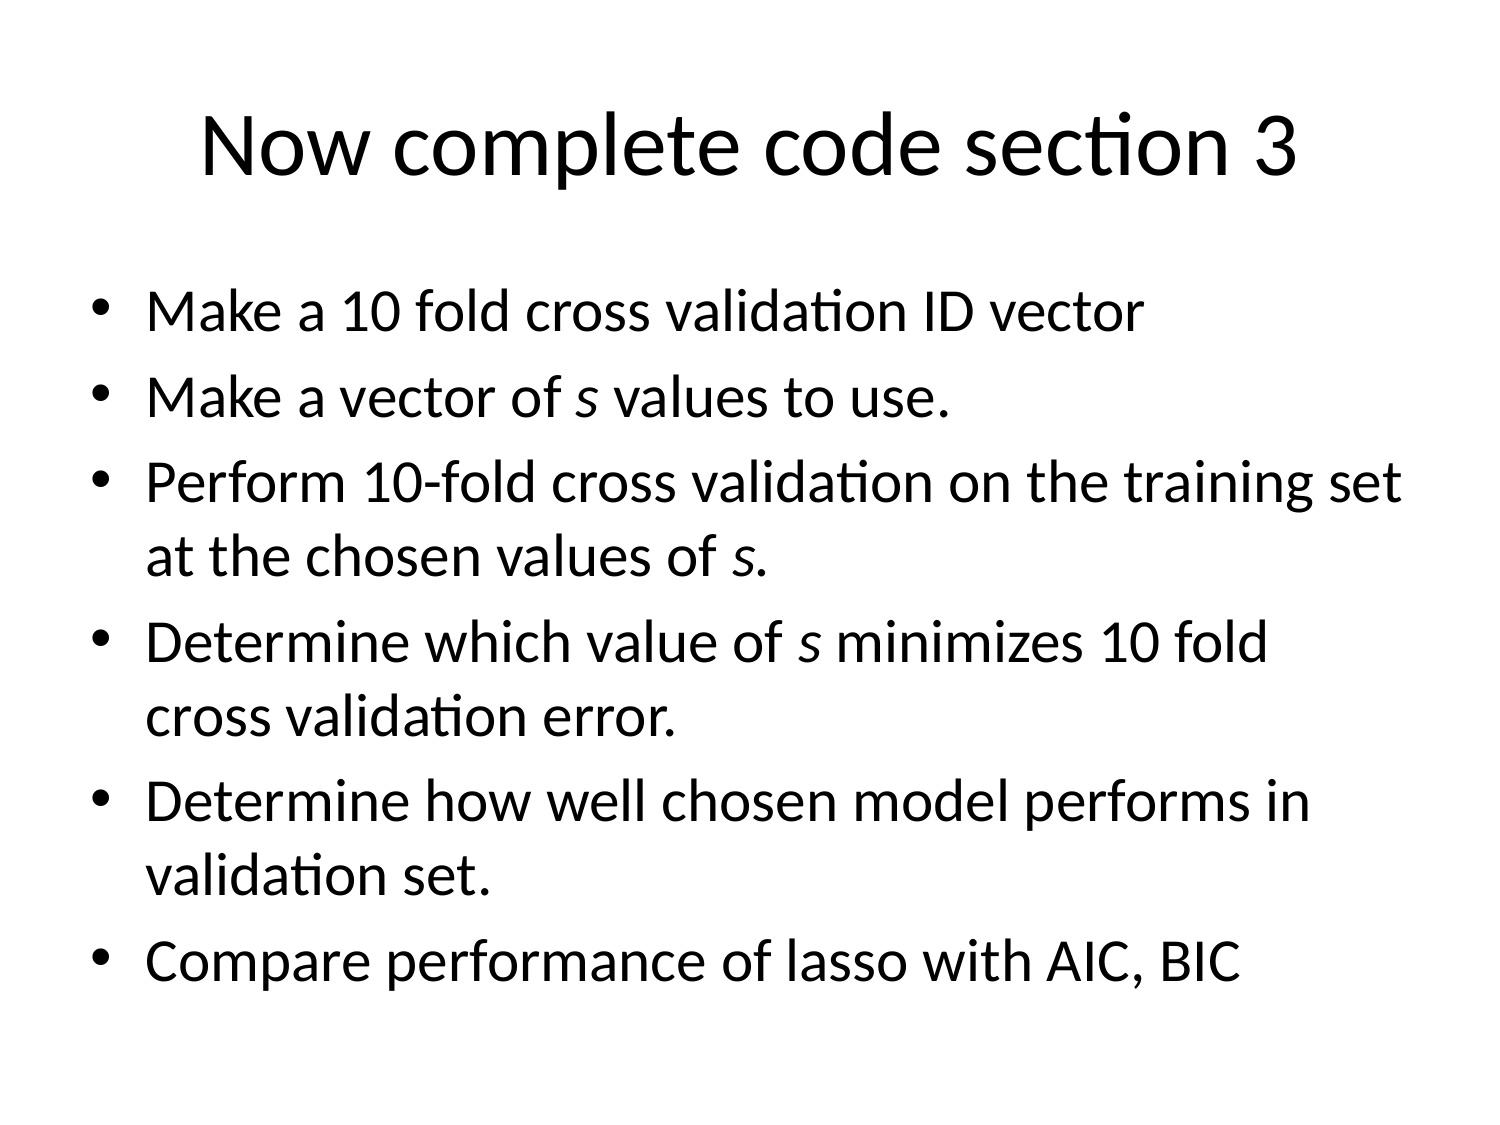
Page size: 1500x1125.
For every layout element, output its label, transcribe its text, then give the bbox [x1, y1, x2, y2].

list Make a 10 fold cross validation ID vector Make a vector of s values to use. Perform 10-fold cross validation on the training set at the chosen values of s. Determine which value of s minimizes 10 fold cross validation error. Determine how well chosen model performs in validation set. Compare performance of lasso with AIC, BIC [75, 262, 1425, 1005]
title Now complete code section 3 [75, 45, 1425, 233]
